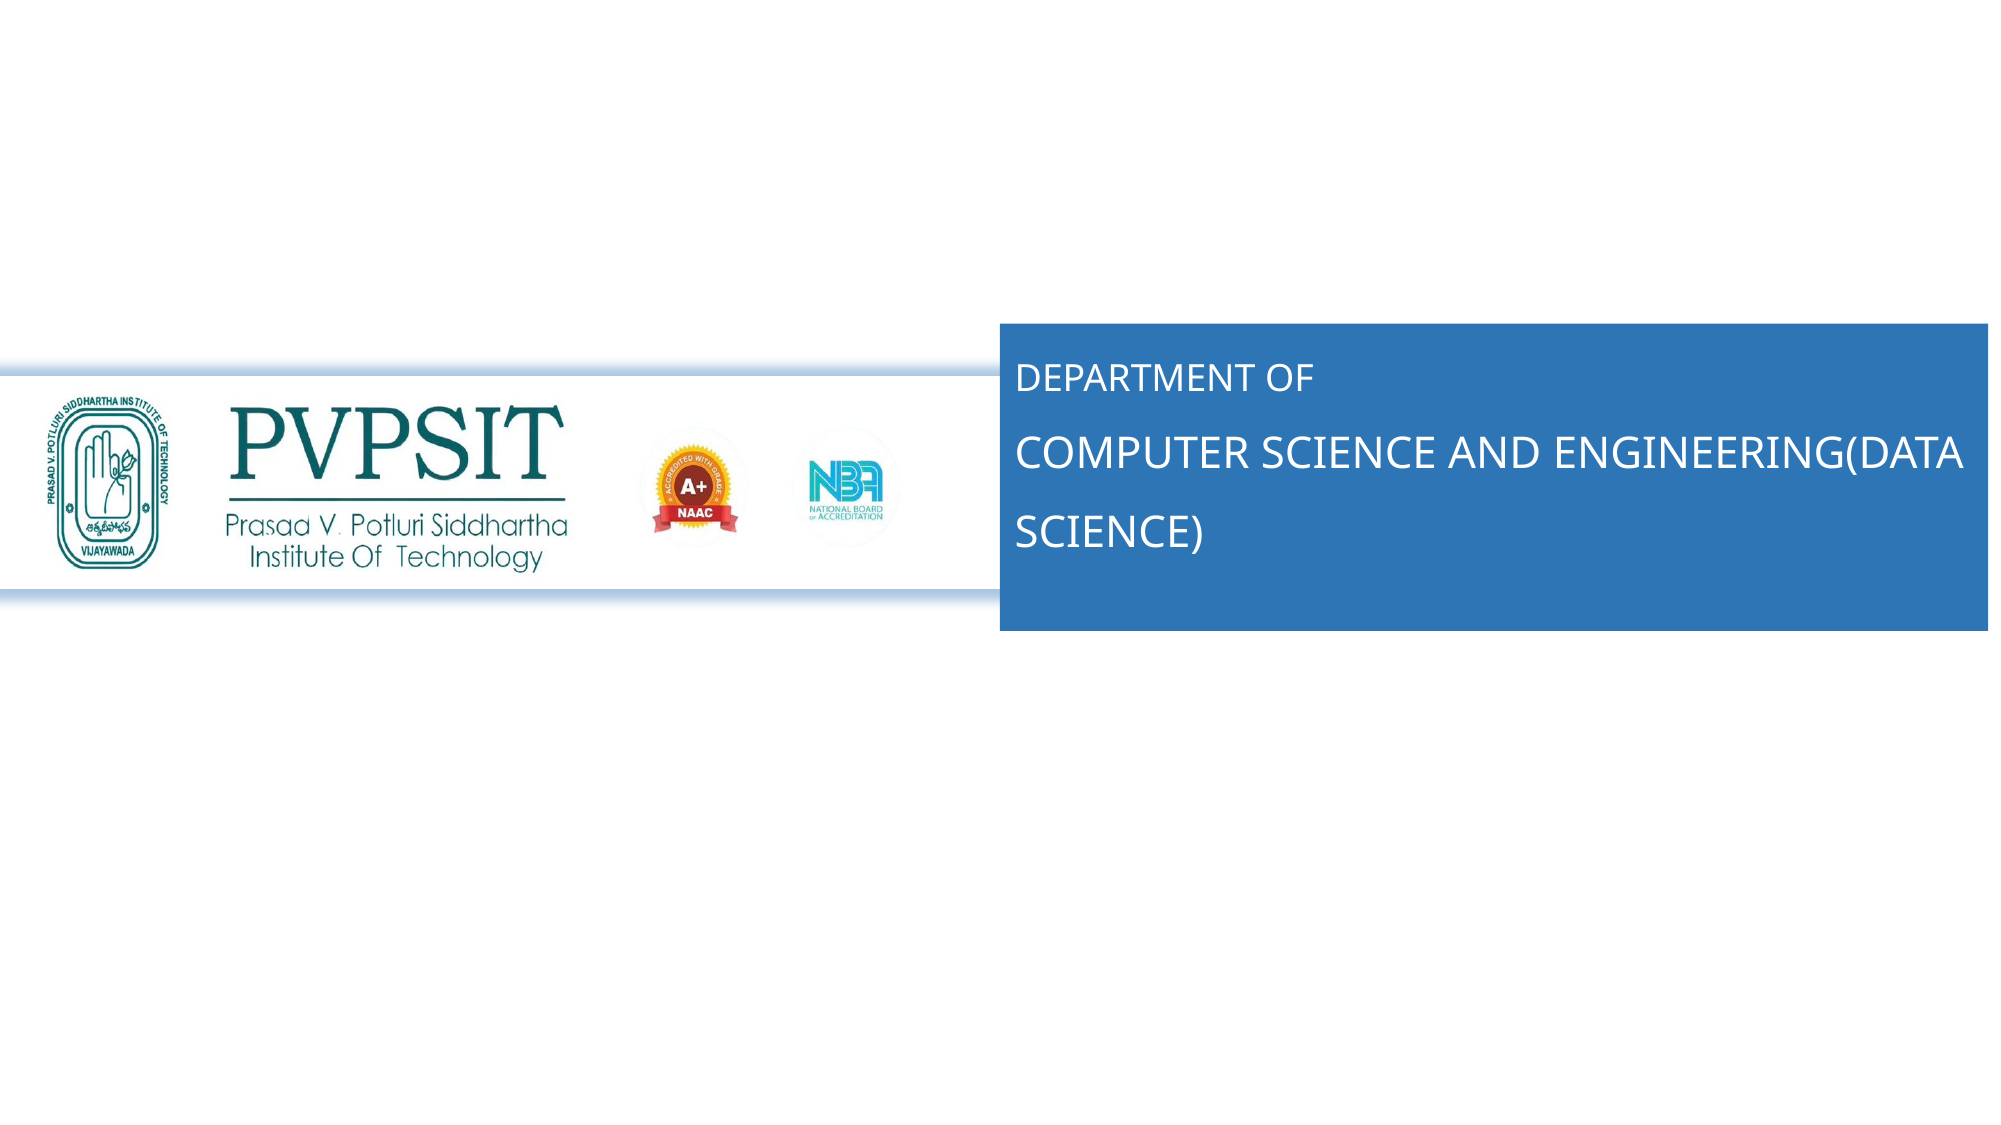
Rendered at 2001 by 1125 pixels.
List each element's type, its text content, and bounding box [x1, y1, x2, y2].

text_box DEPARTMENT OF COMPUTER SCIENCE AND ENGINEERING(DATA SCIENCE) [999, 323, 1989, 631]
picture [0, 376, 1025, 589]
